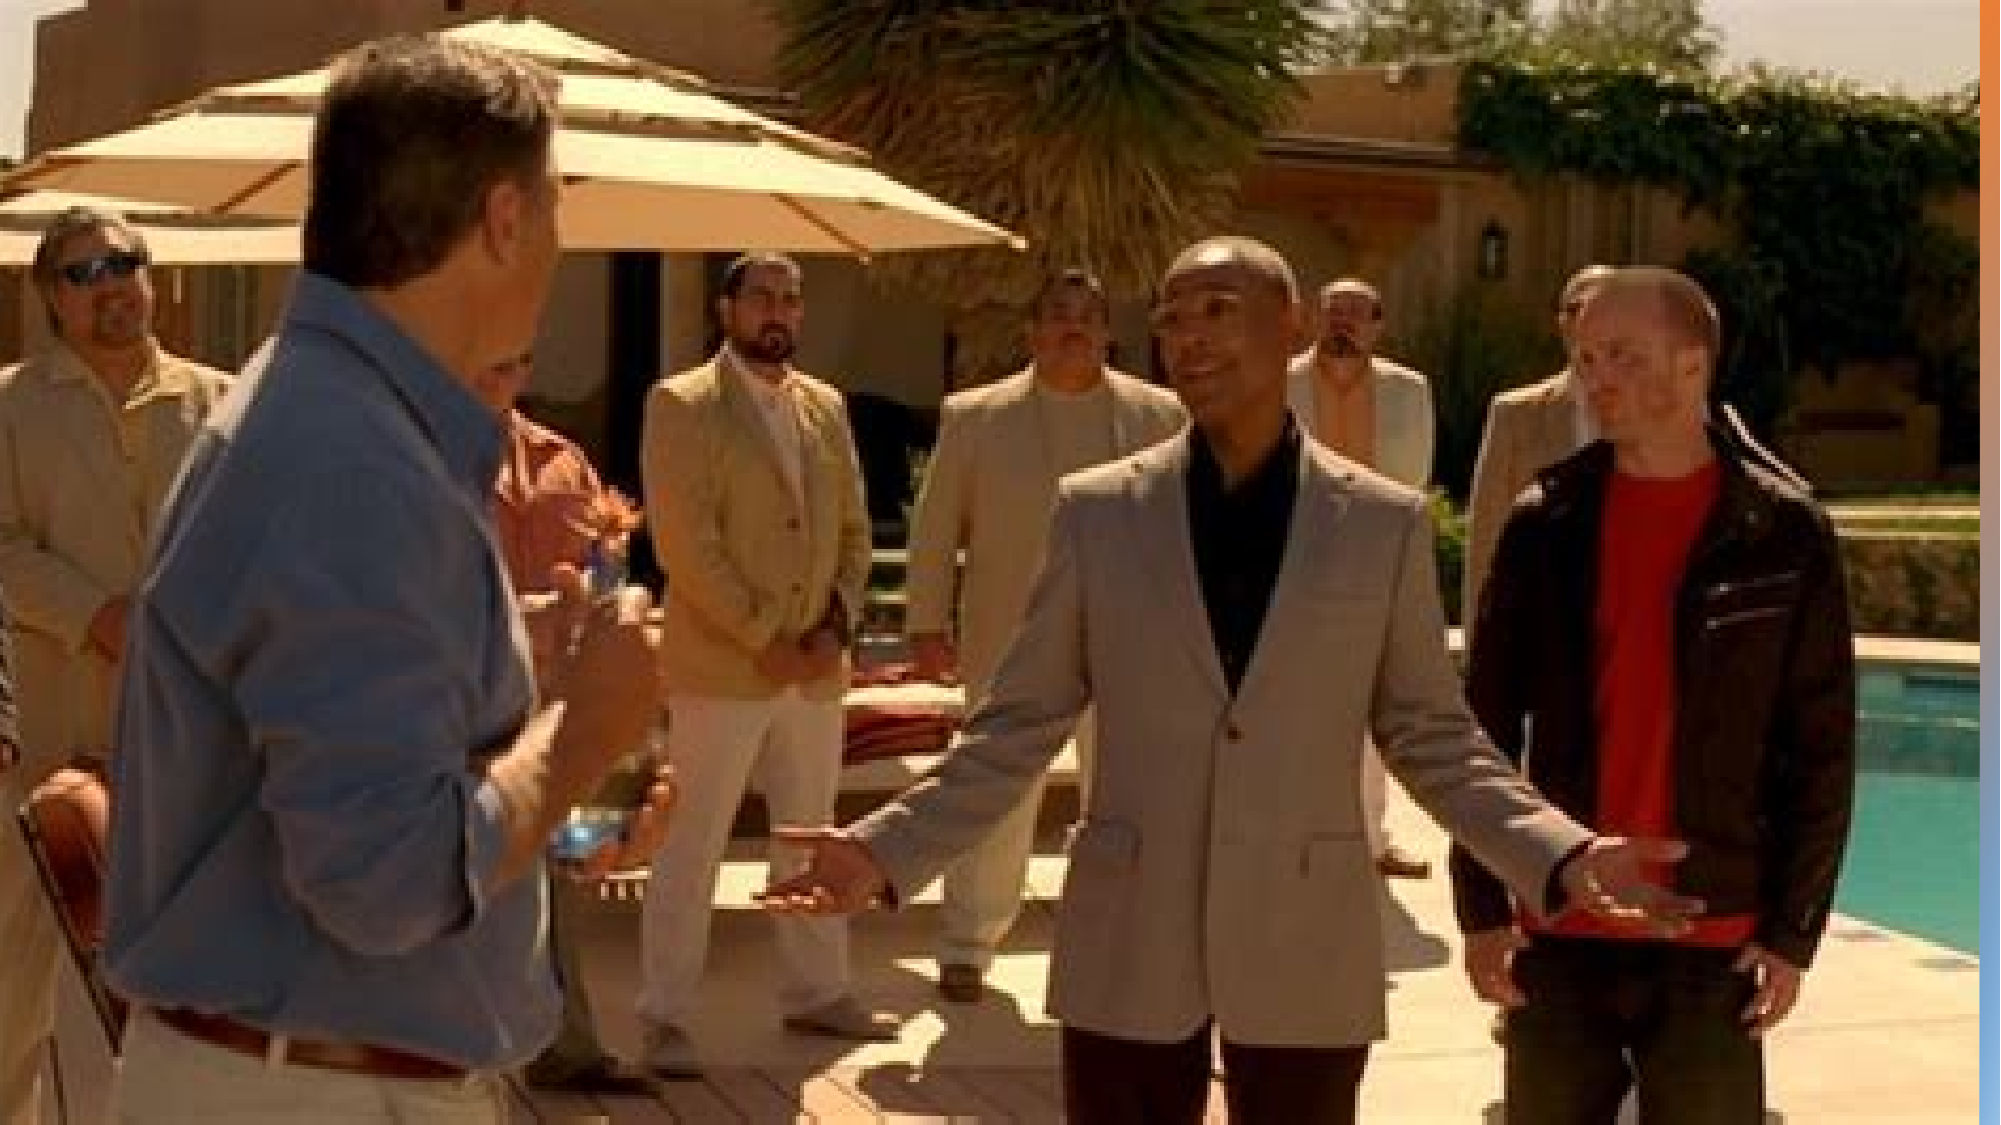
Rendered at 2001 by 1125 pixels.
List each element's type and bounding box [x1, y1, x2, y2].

list [0, 0, 1979, 1125]
text_box [1979, 0, 2000, 1125]
